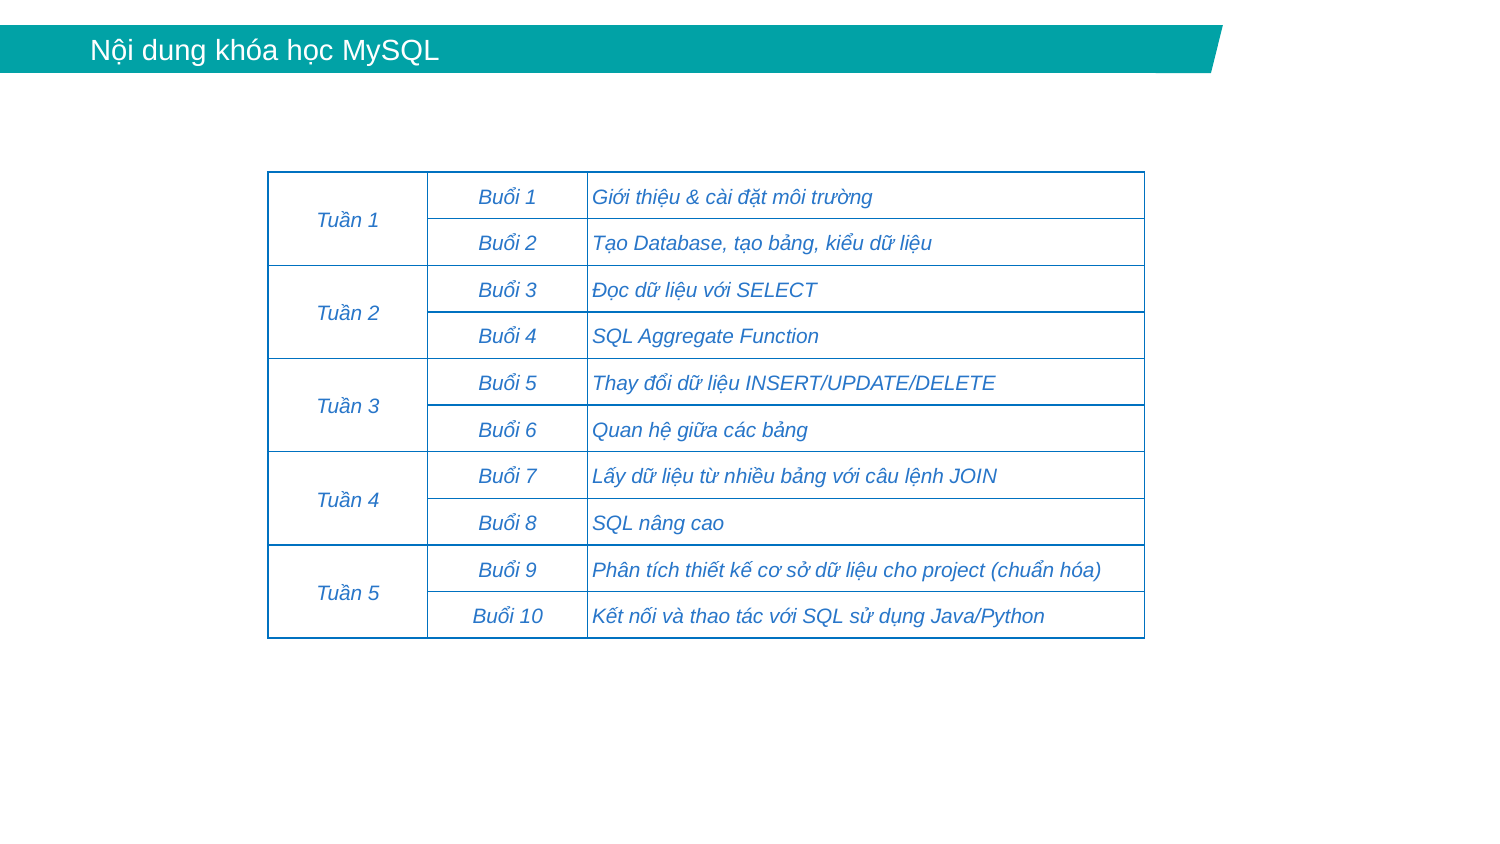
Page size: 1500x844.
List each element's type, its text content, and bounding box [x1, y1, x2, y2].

table_cell Tuần 3 [269, 359, 427, 451]
table_cell Quan hệ giữa các bảng [588, 406, 1144, 451]
table_cell Buổi 2 [428, 219, 587, 265]
table_cell Tuần 2 [269, 266, 427, 358]
table_cell Lấy dữ liệu từ nhiều bảng với câu lệnh JOIN [588, 452, 1144, 498]
table_header Tuần 1 [269, 173, 427, 265]
table_cell Buổi 4 [428, 313, 587, 358]
table_cell Kết nối và thao tác với SQL sử dụng Java/Python [588, 592, 1144, 637]
text_box Nội dung khóa học MySQL [0, 25, 1167, 73]
table_cell Buổi 5 [428, 359, 587, 404]
table_cell Buổi 9 [428, 546, 587, 591]
text_box [1155, 25, 1223, 74]
table_cell Buổi 7 [428, 452, 587, 498]
table_cell Thay đổi dữ liệu INSERT/UPDATE/DELETE [588, 359, 1144, 404]
table_cell Phân tích thiết kế cơ sở dữ liệu cho project (chuẩn hóa) [588, 546, 1144, 591]
table_header Giới thiệu & cài đặt môi trường [588, 173, 1144, 218]
table_cell SQL Aggregate Function [588, 313, 1144, 358]
table_cell Tuần 4 [269, 452, 427, 544]
table_cell Buổi 8 [428, 499, 587, 544]
table_cell SQL nâng cao [588, 499, 1144, 544]
table_cell Đọc dữ liệu với SELECT [588, 266, 1144, 311]
table_cell Tuần 5 [269, 546, 427, 637]
table_cell Buổi 3 [428, 266, 587, 311]
table_cell Buổi 6 [428, 406, 587, 451]
table_header Buổi 1 [428, 173, 587, 218]
table_cell Tạo Database, tạo bảng, kiểu dữ liệu [588, 219, 1144, 265]
table_cell Buổi 10 [428, 592, 587, 637]
